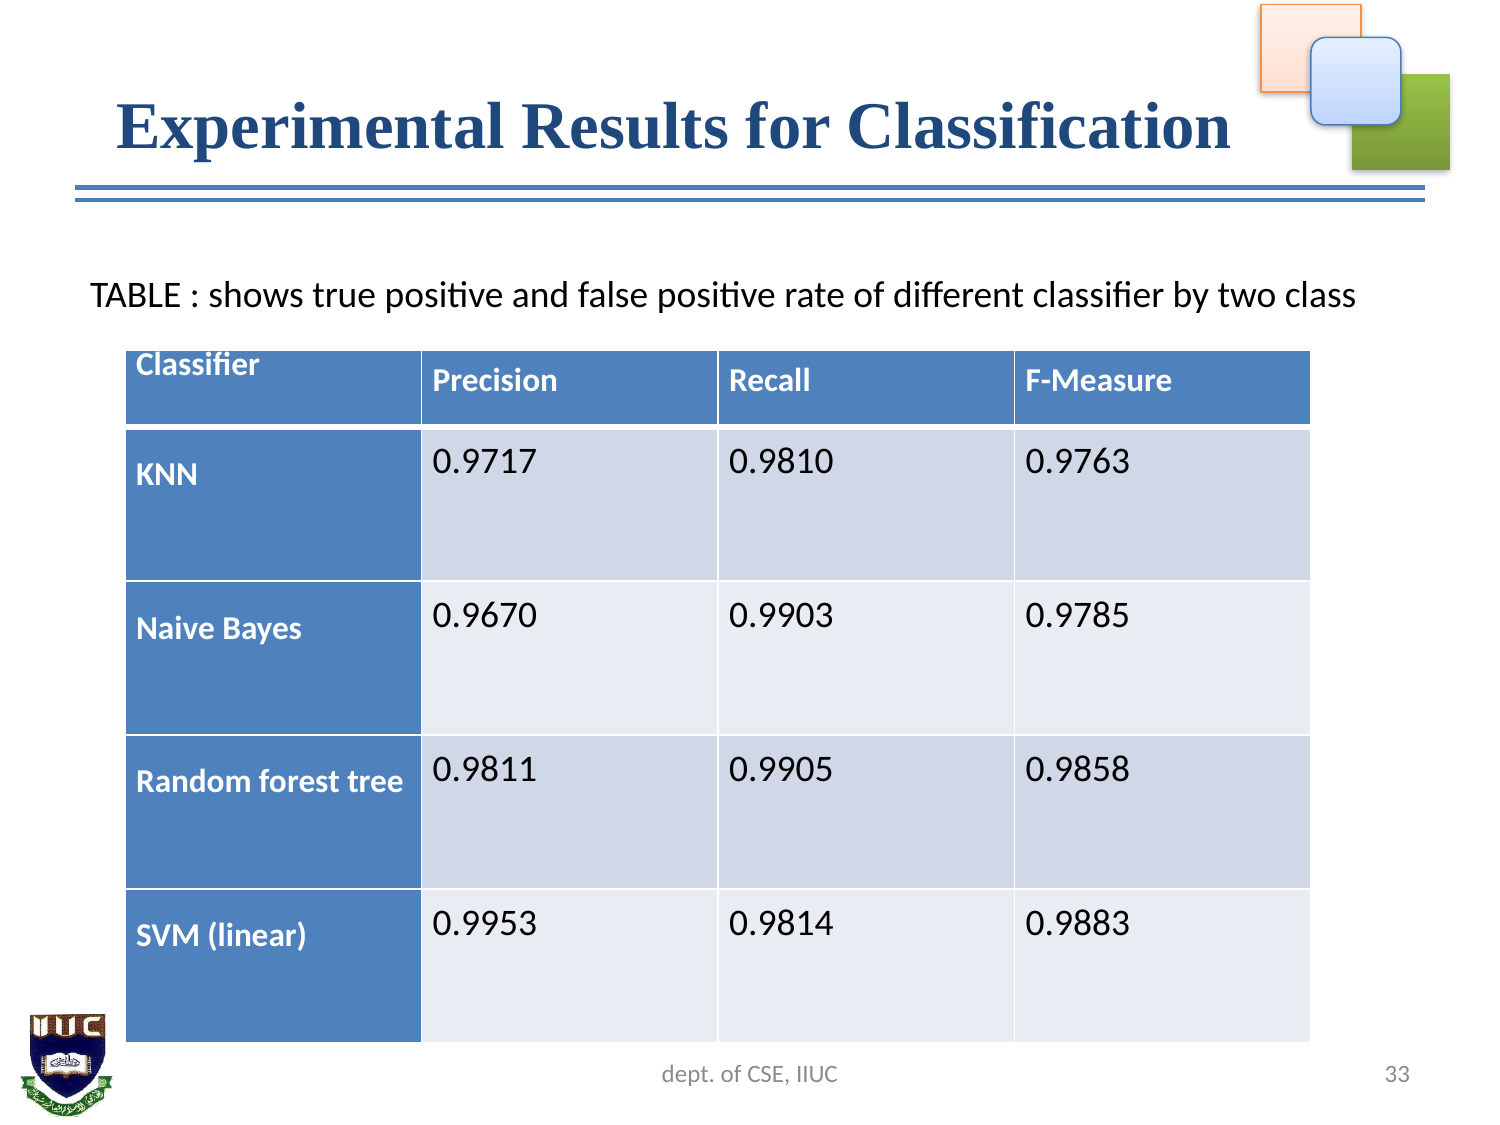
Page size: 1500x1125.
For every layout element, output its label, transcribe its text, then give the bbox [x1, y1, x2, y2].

text_box [1350, 36, 1402, 126]
table_cell Random forest tree [126, 736, 421, 888]
text_box [1260, 4, 1362, 35]
table_cell KNN [126, 430, 421, 580]
footer dept. of CSE, IIUC [512, 1043, 988, 1103]
table_cell 0.9670 [422, 582, 717, 734]
table_header Precision [422, 351, 717, 424]
table_cell Naive Bayes [126, 582, 421, 734]
slide_number 33 [1074, 1042, 1425, 1103]
table_cell 0.9785 [1015, 582, 1310, 734]
list TABLE : shows true positive and false positive rate of different classifier by two class [75, 262, 1425, 916]
title Experimental Results for Classification [0, 20, 1350, 224]
table_cell 0.9953 [422, 890, 717, 1042]
table_cell 0.9717 [422, 430, 717, 580]
table_cell 0.9763 [1015, 430, 1310, 580]
table_cell 0.9810 [719, 430, 1014, 580]
text_box [1352, 74, 1450, 170]
table_cell 0.9903 [719, 582, 1014, 734]
table_cell SVM (linear) [126, 890, 421, 1042]
table_cell 0.9811 [422, 736, 717, 888]
table_header Classifier [126, 351, 421, 424]
table_cell 0.9883 [1015, 890, 1310, 1042]
table_header F-Measure [1015, 351, 1310, 424]
table_cell 0.9858 [1015, 736, 1310, 888]
table_cell 0.9814 [719, 890, 1014, 1042]
table_header Recall [719, 351, 1014, 424]
picture [7, 1005, 126, 1125]
table_cell 0.9905 [719, 736, 1014, 888]
